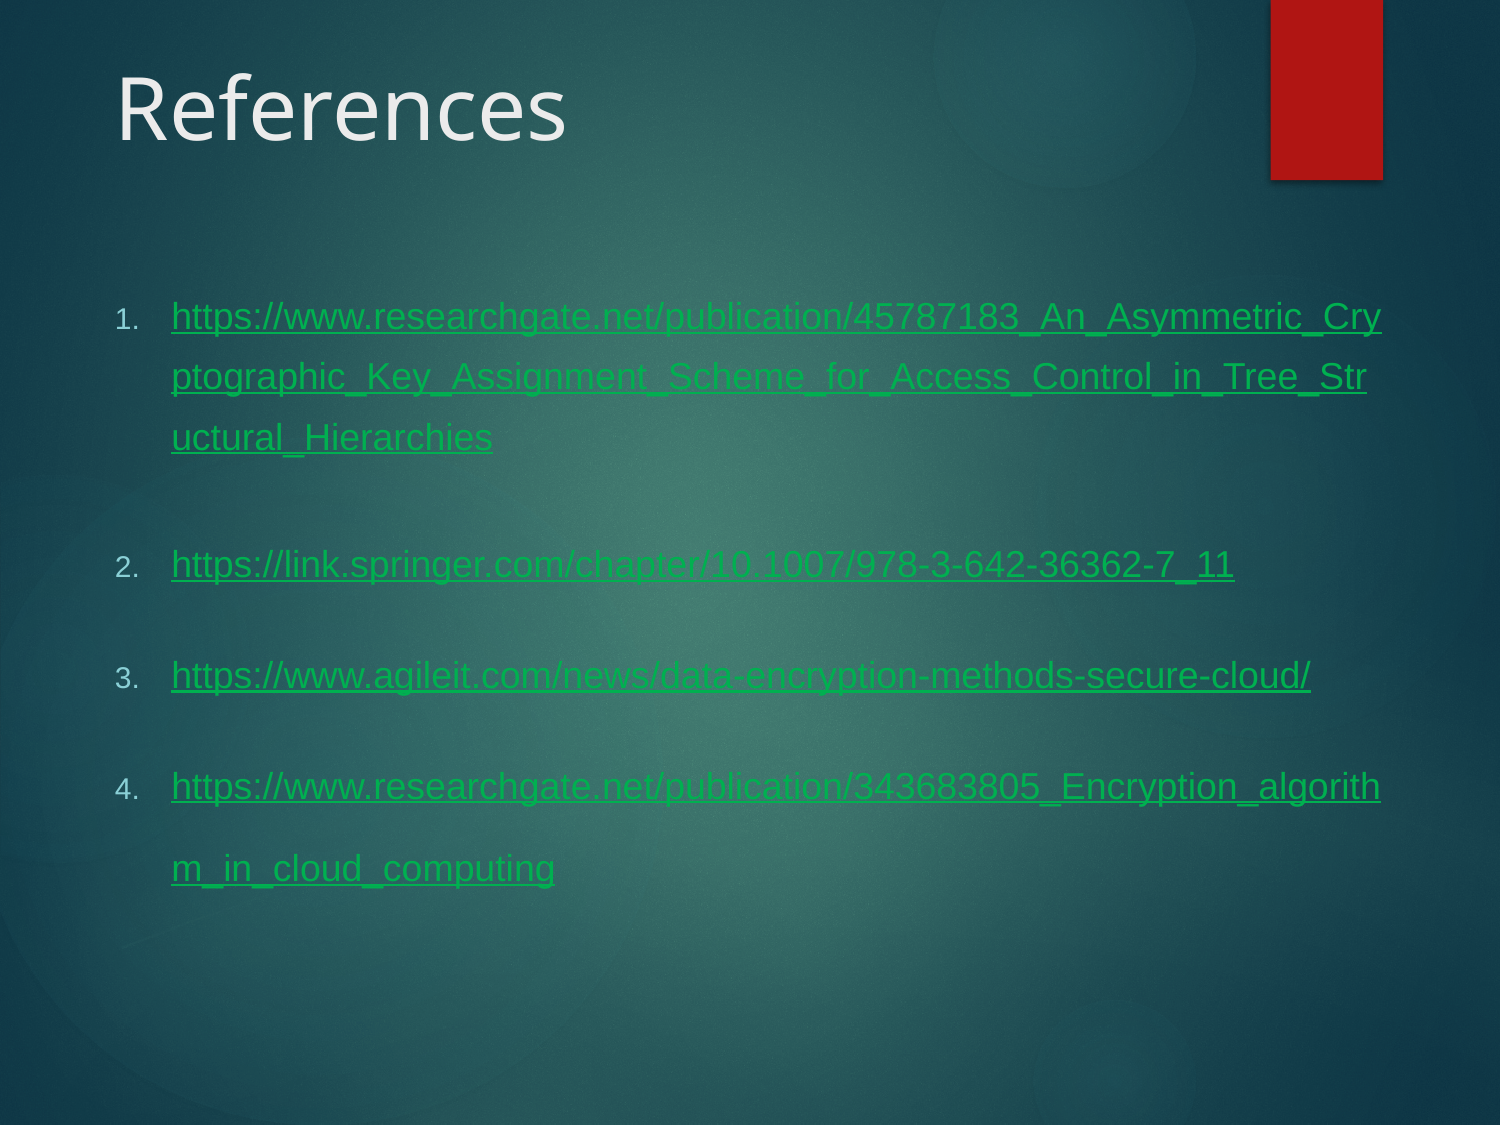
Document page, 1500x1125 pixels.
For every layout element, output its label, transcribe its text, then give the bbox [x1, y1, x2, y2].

list https://www.researchgate.net/publication/45787183_An_Asymmetric_Cryptographic_Key_Assignment_Scheme_for_Access_Control_in_Tree_Structural_Hierarchies https://link.springer.com/chapter/10.1007/978-3-642-36362-7_11 https://www.agileit.com/news/data-encryption-methods-secure-cloud/ https://www.researchgate.net/publication/343683805_Encryption_algorithm_in_cloud_computing [99, 262, 1400, 938]
title References [99, 45, 1400, 233]
